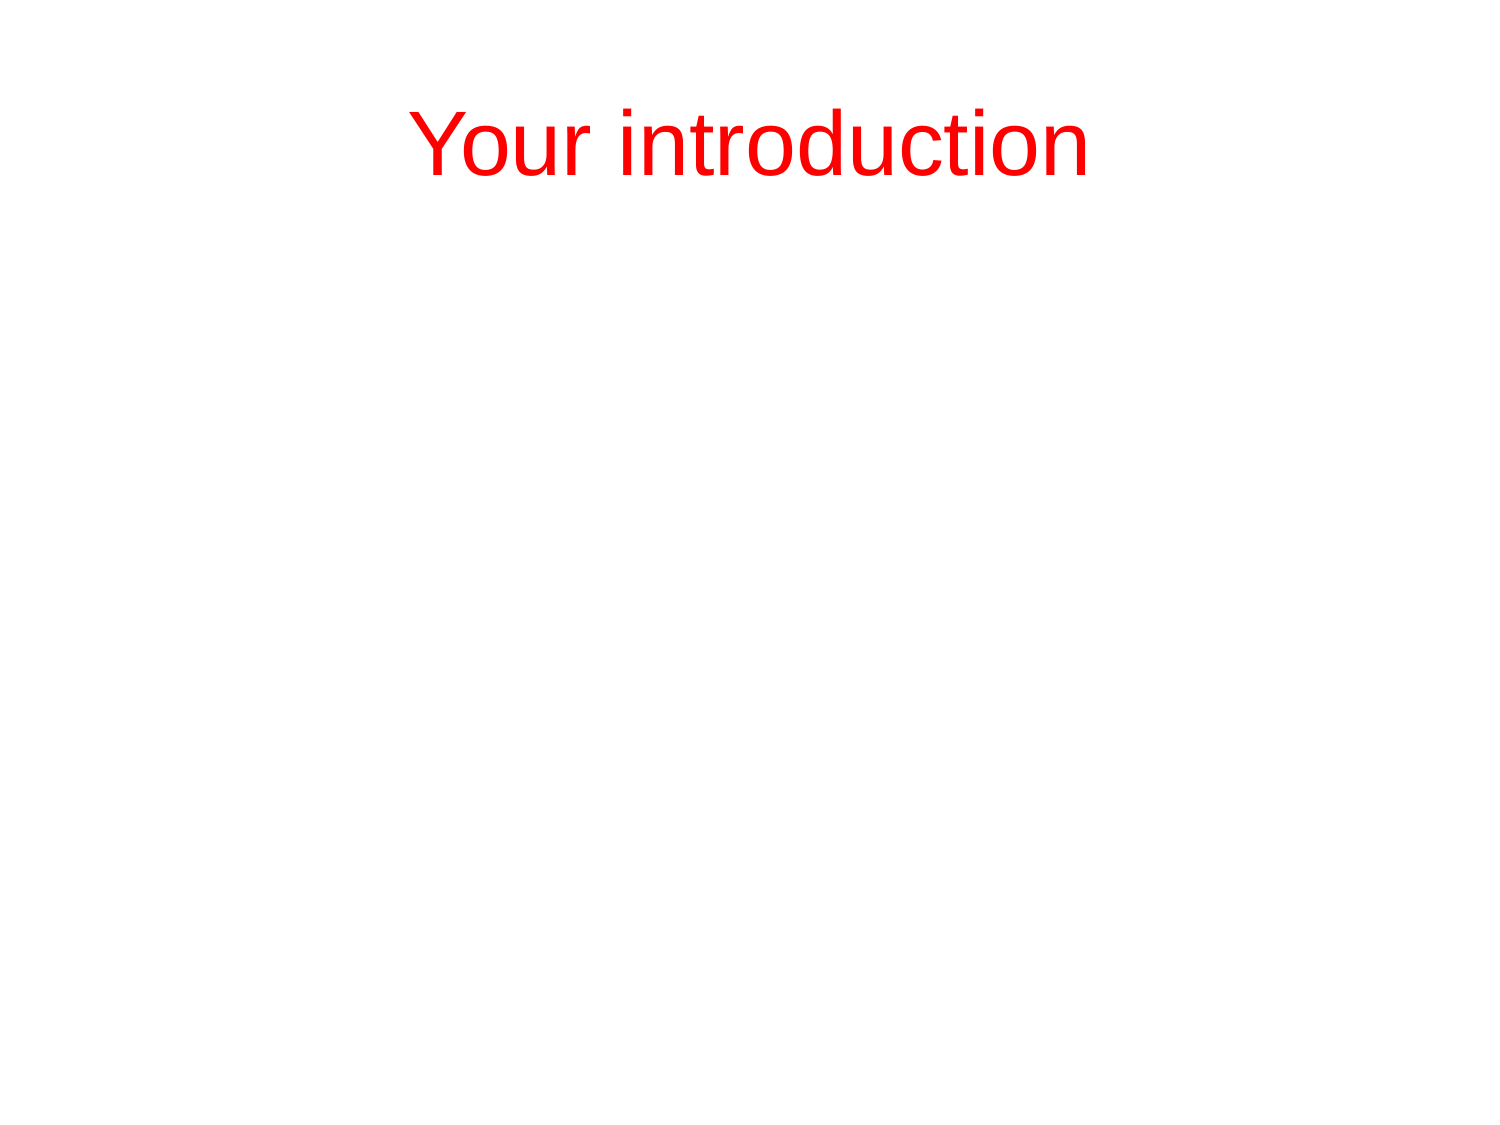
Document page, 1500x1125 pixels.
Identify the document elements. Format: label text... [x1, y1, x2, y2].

title Your introduction [75, 45, 1425, 233]
